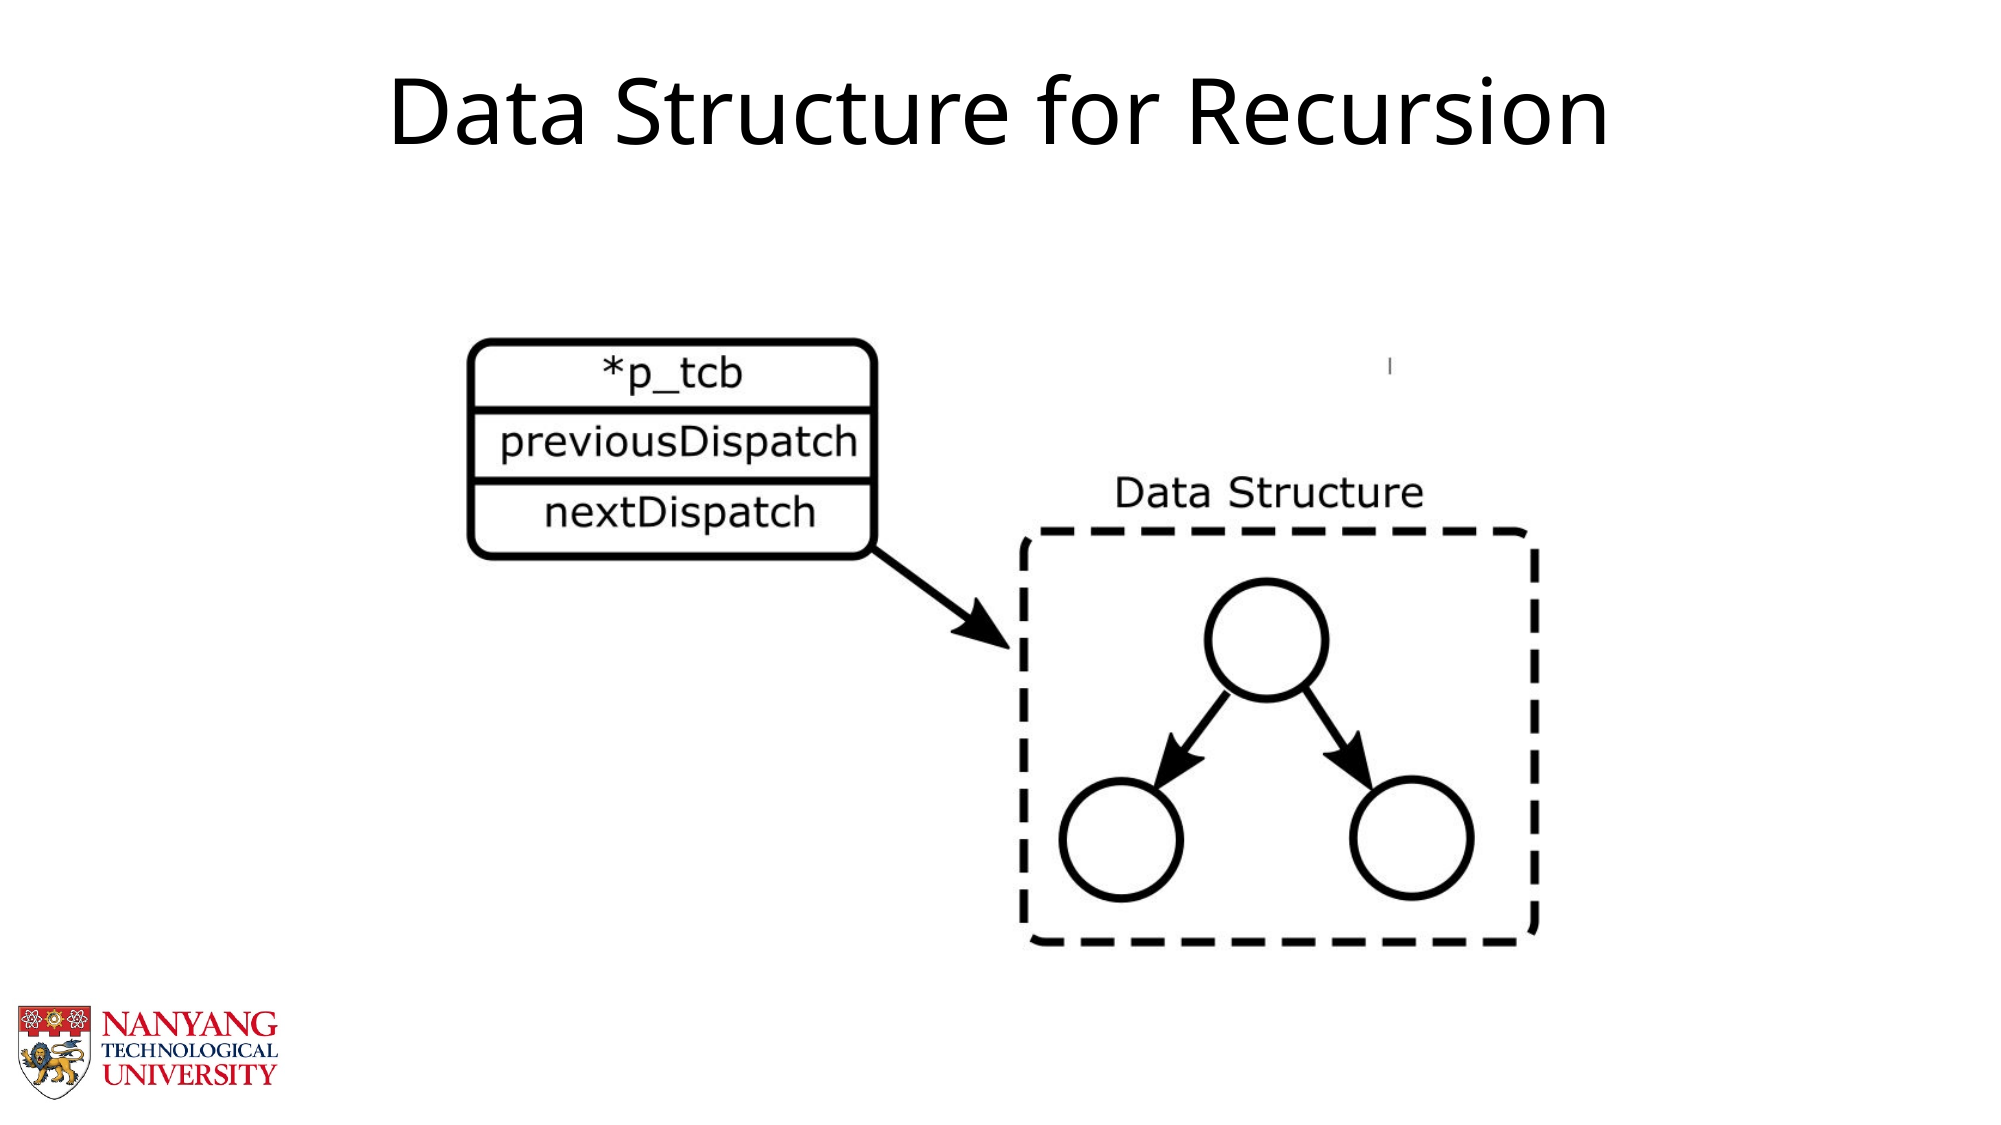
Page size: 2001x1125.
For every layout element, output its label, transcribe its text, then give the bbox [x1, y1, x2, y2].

text_box Data Structure for Recursion [249, 0, 1750, 231]
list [391, 299, 1609, 1014]
picture [12, 998, 285, 1103]
